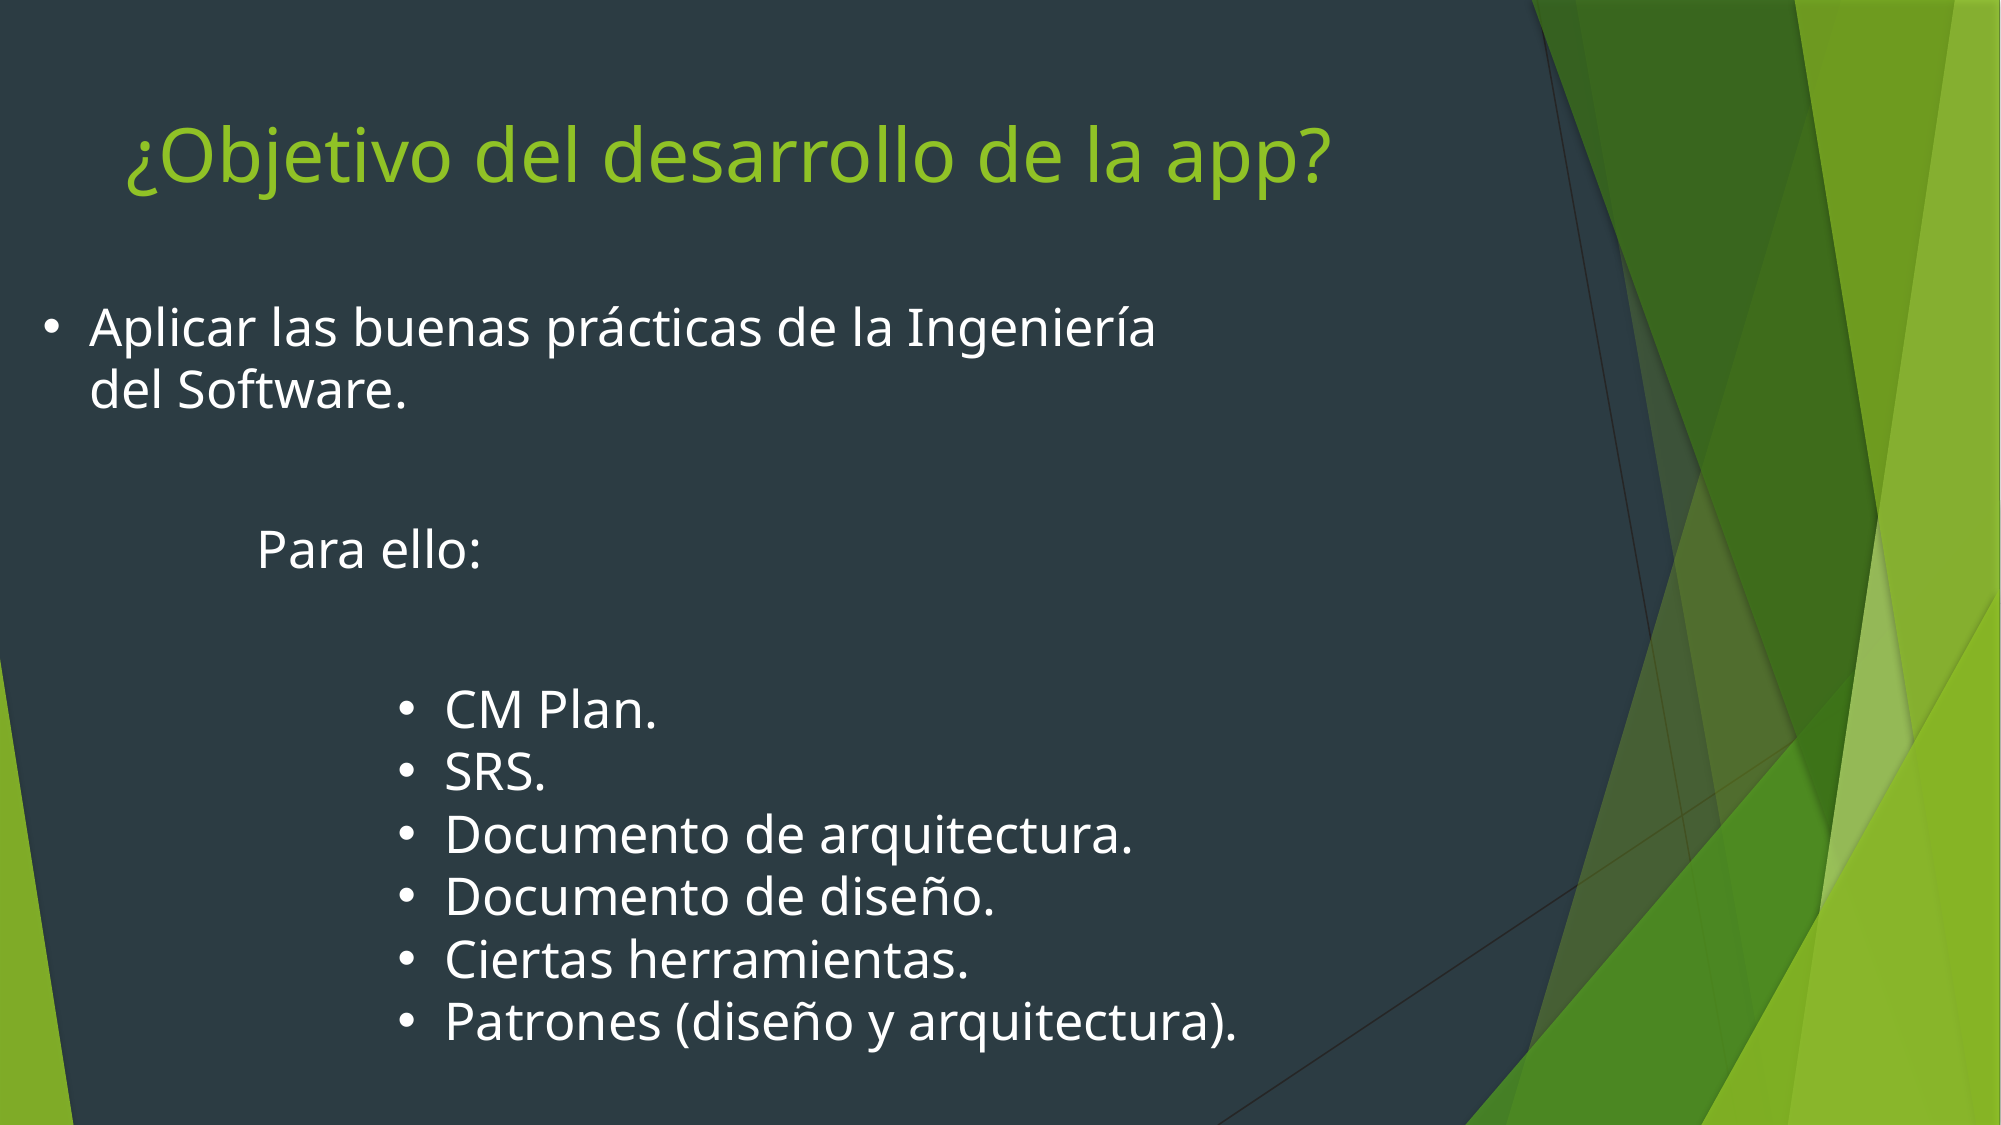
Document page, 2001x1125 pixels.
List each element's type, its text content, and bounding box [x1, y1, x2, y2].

text_box CM Plan. SRS. Documento de arquitectura. Documento de diseño. Ciertas herramientas. Patrones (diseño y arquitectura). [382, 668, 1532, 1121]
text_box Aplicar las buenas prácticas de la Ingeniería del Software. [27, 287, 1177, 427]
title ¿Objetivo del desarrollo de la app? [111, 99, 1522, 317]
text_box Para ello: [241, 509, 1391, 587]
